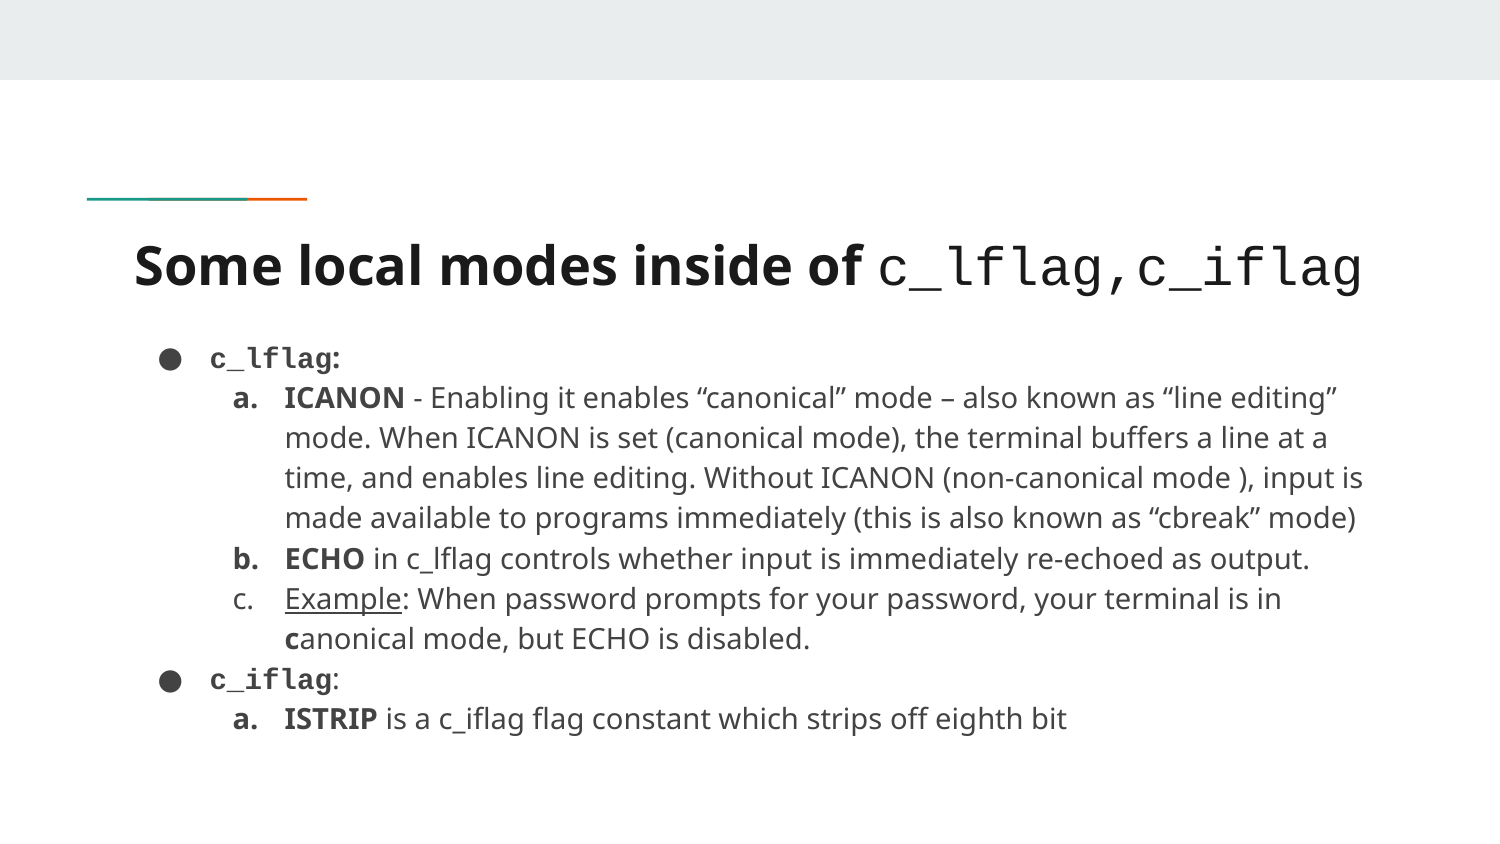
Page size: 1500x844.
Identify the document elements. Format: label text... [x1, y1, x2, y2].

title Some local modes inside of c_lflag,c_iflag [119, 216, 1381, 305]
list c_lflag: ICANON - Enabling it enables “canonical” mode – also known as “line editing” mode. When ICANON is set (canonical mode), the terminal buffers a line at a time, and enables line editing. Without ICANON (non-canonical mode ), input is made available to programs immediately (this is also known as “cbreak” mode) ECHO in c_lflag controls whether input is immediately re-echoed as output. Example: When password prompts for your password, your terminal is in canonical mode, but ECHO is disabled. c_iflag: ISTRIP is a c_iflag flag constant which strips off eighth bit [119, 318, 1381, 690]
